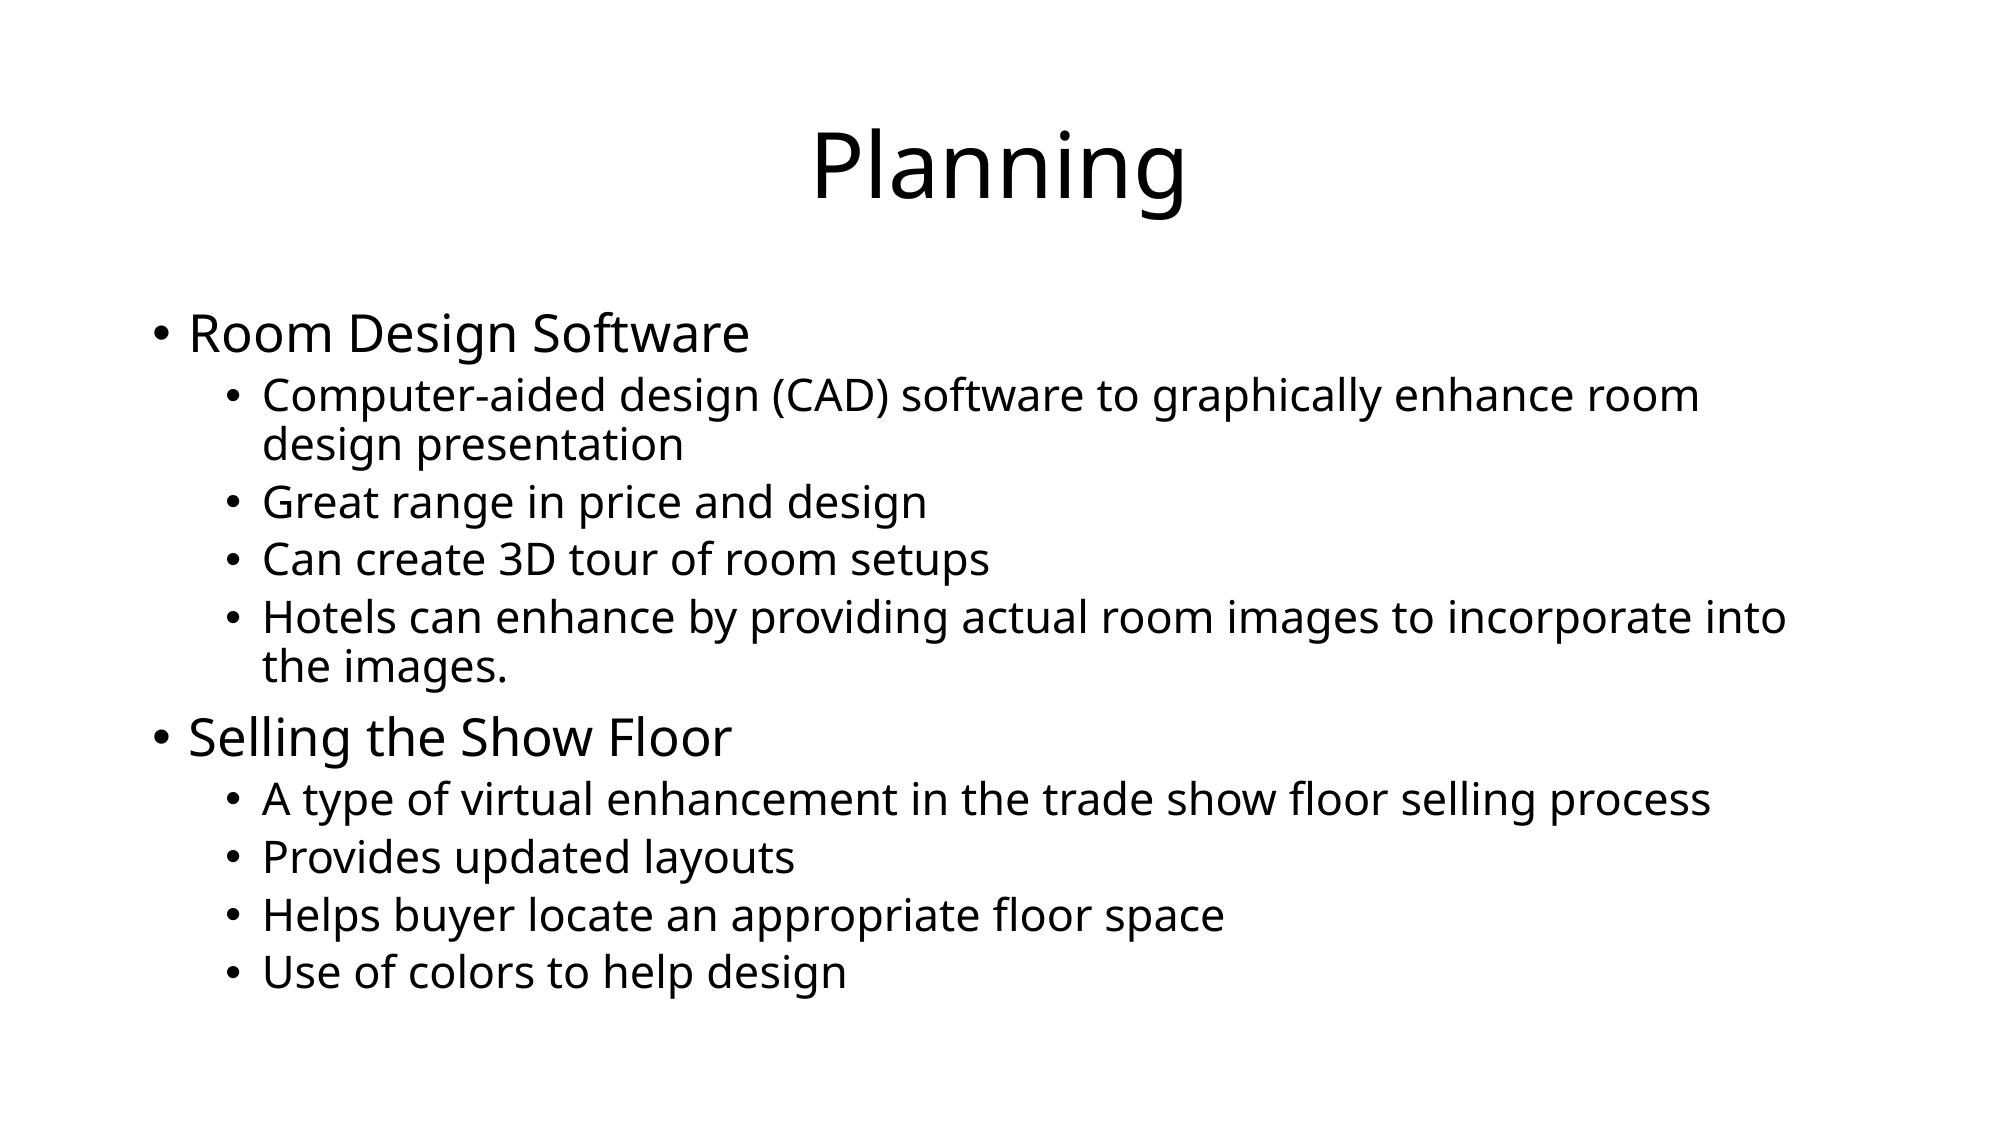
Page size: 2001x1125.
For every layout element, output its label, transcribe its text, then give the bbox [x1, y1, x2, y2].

title Planning [137, 59, 1863, 278]
list Room Design Software Computer-aided design (CAD) software to graphically enhance room design presentation Great range in price and design Can create 3D tour of room setups Hotels can enhance by providing actual room images to incorporate into the images. Selling the Show Floor A type of virtual enhancement in the trade show floor selling process Provides updated layouts Helps buyer locate an appropriate floor space Use of colors to help design [137, 299, 1863, 1014]
